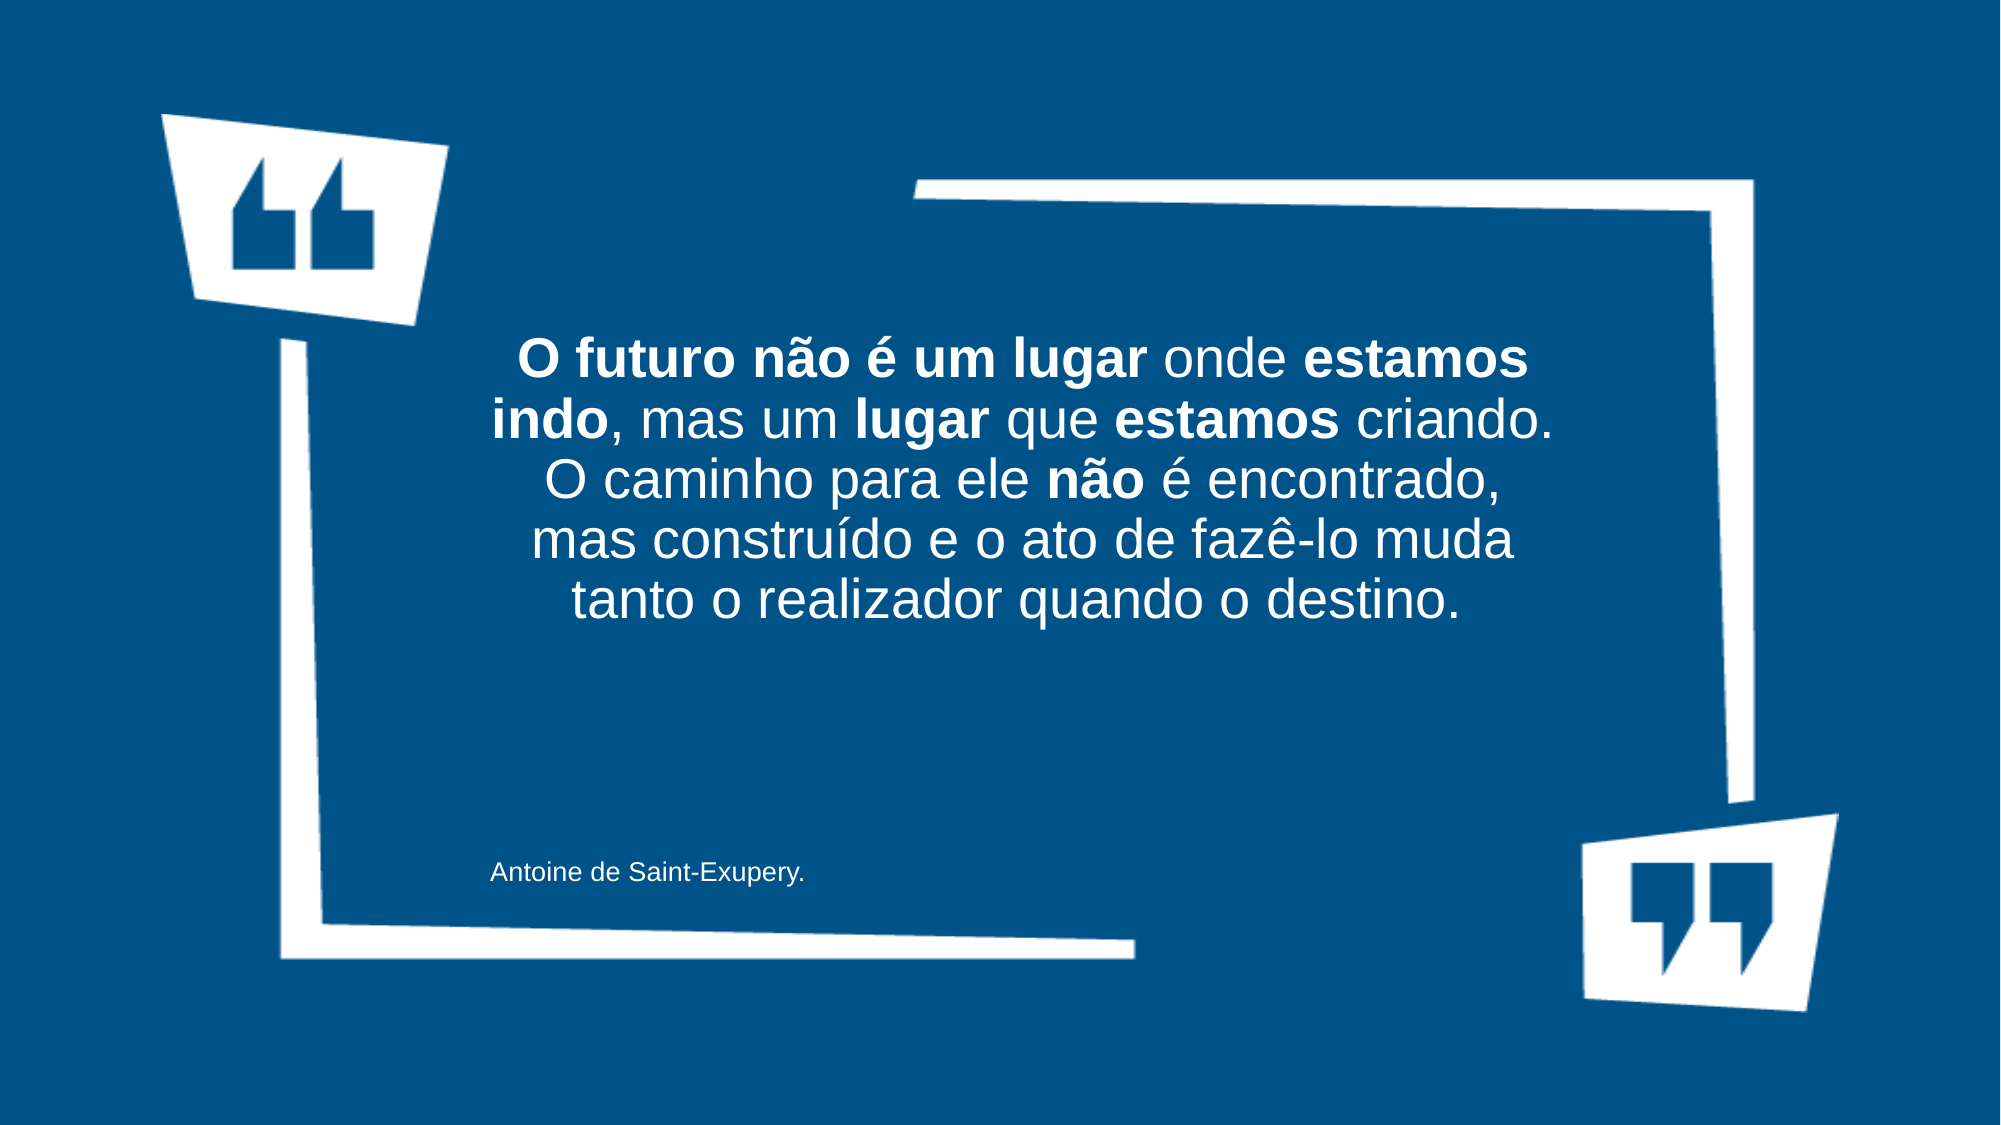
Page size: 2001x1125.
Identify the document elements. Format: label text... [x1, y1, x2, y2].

title O futuro não é um lugar onde estamos indo, mas um lugar que estamos criando. O caminho para ele não é encontrado, mas construído e o ato de fazê-lo muda tanto o realizador quando o destino. [475, 311, 1572, 779]
list Antoine de Saint-Exupery. [475, 849, 1327, 895]
picture [161, 114, 1839, 1013]
